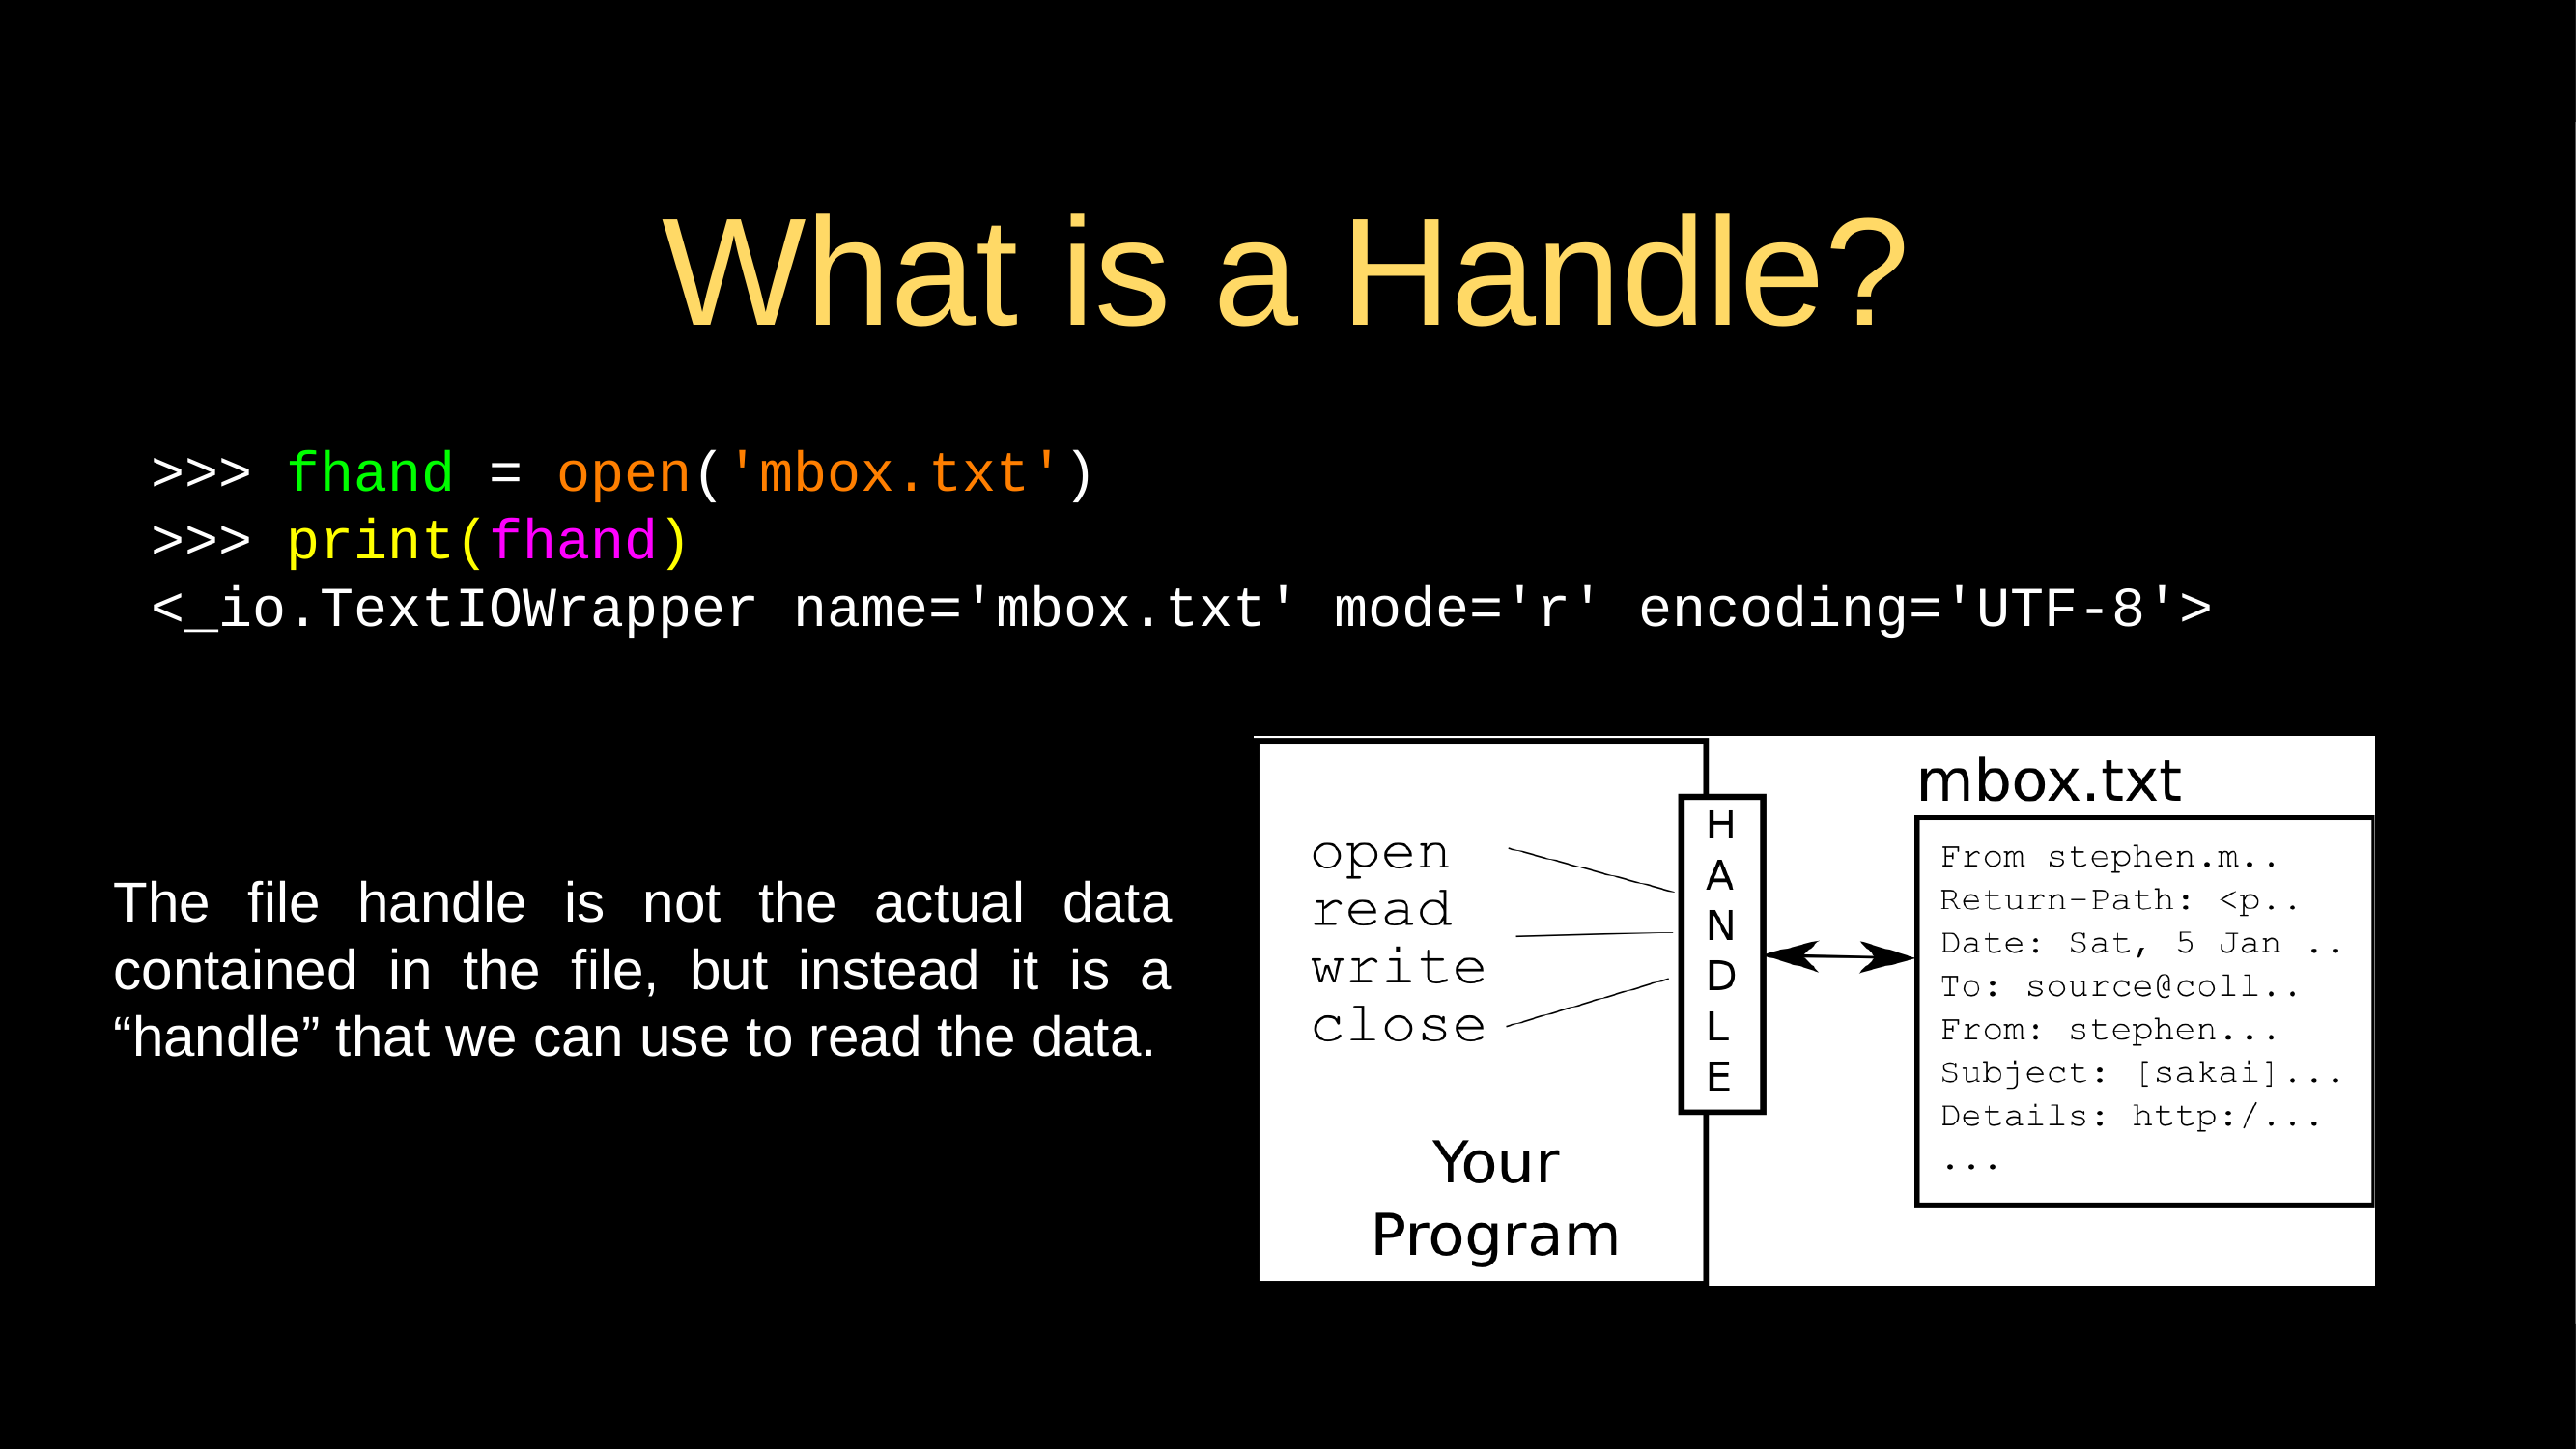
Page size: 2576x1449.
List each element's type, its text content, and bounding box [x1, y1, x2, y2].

title What is a Handle? [183, 125, 2391, 403]
text_box The file handle is not the actual data contained in the file, but instead it is a “handle” that we can use to read the data. [99, 858, 1188, 1076]
text_box >>> fhand = open('mbox.txt') >>> print(fhand) <_io.TextIOWrapper name='mbox.txt' mode='r' encoding='UTF-8'> [151, 404, 2432, 668]
picture [1254, 736, 2375, 1286]
